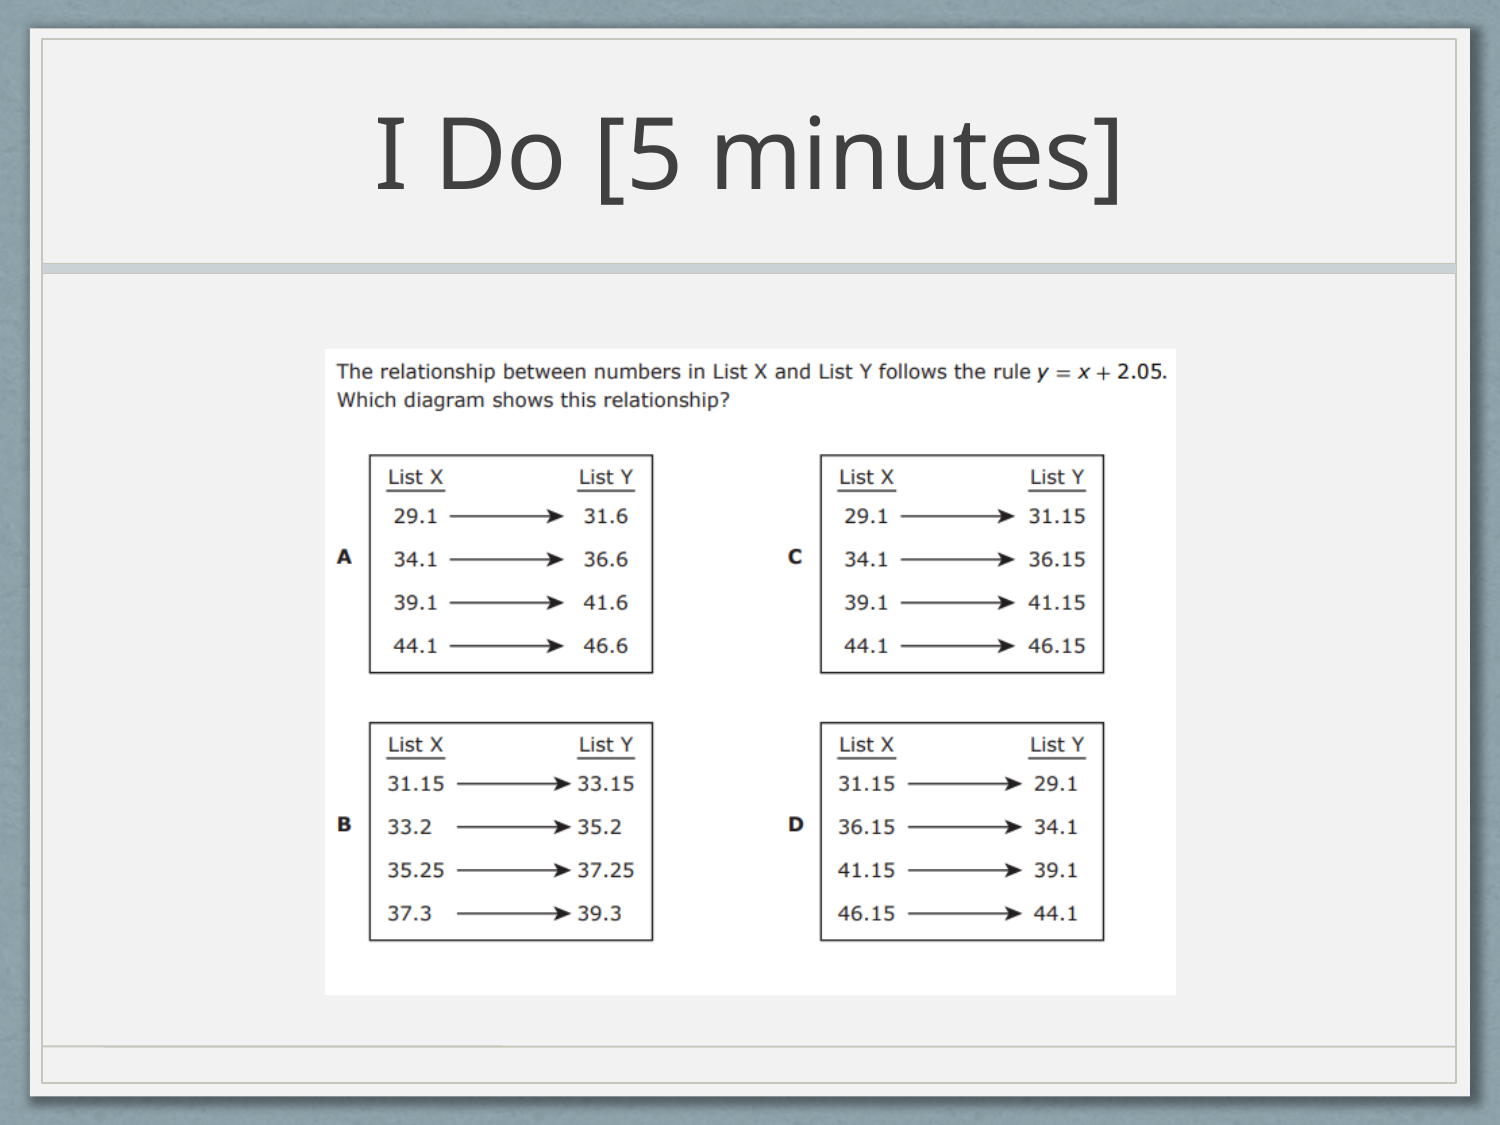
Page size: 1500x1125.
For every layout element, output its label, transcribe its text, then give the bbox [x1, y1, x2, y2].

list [324, 349, 1176, 996]
title I Do [5 minutes] [147, 40, 1353, 260]
